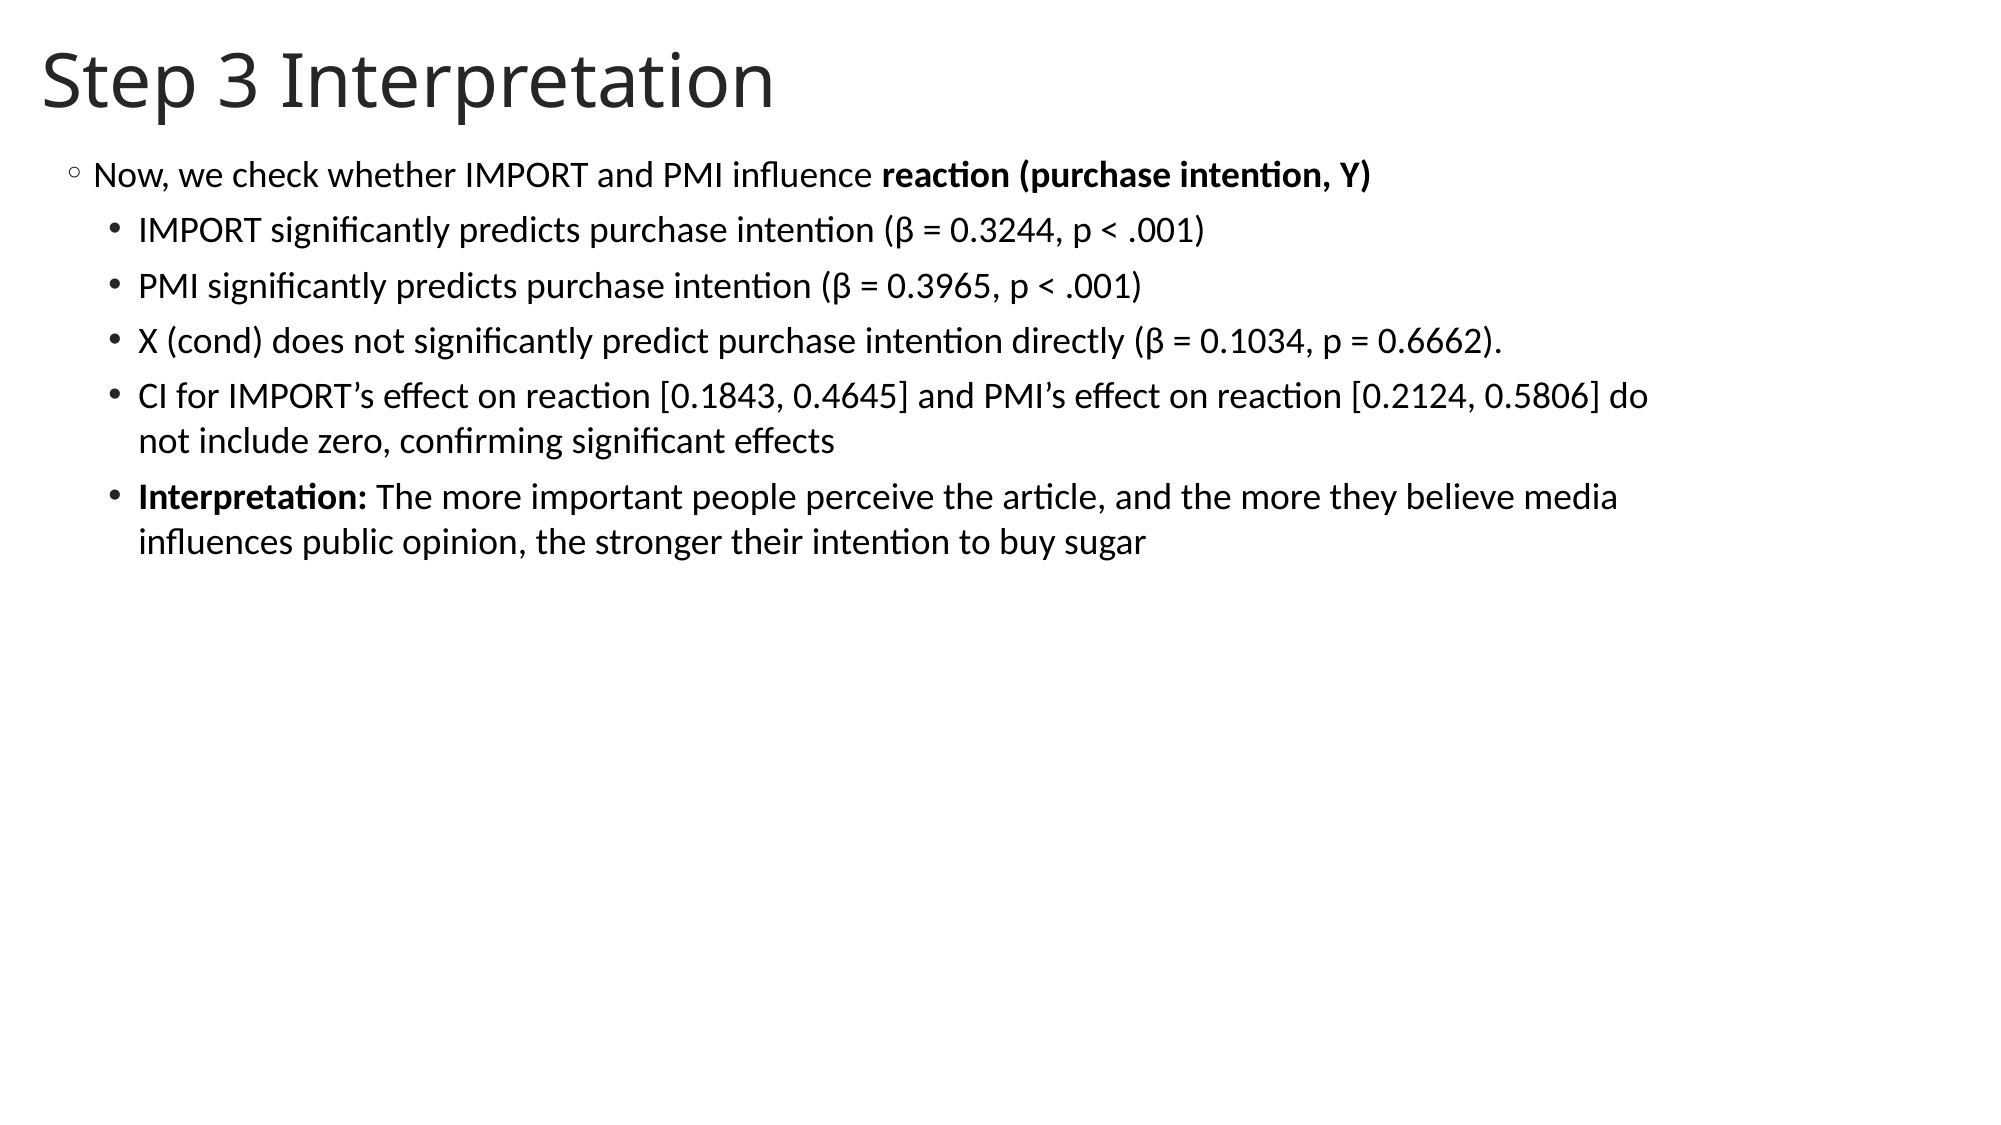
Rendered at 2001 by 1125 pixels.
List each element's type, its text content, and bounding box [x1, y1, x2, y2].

title Step 3 Interpretation [26, 18, 1677, 149]
list Now, we check whether IMPORT and PMI influence reaction (purchase intention, Y) IMPORT significantly predicts purchase intention (β = 0.3244, p < .001) PMI significantly predicts purchase intention (β = 0.3965, p < .001) X (cond) does not significantly predict purchase intention directly (β = 0.1034, p = 0.6662). CI for IMPORT’s effect on reaction [0.1843, 0.4645] and PMI’s effect on reaction [0.2124, 0.5806] do not include zero, confirming significant effects Interpretation: The more important people perceive the article, and the more they believe media influences public opinion, the stronger their intention to buy sugar [48, 133, 1699, 765]
